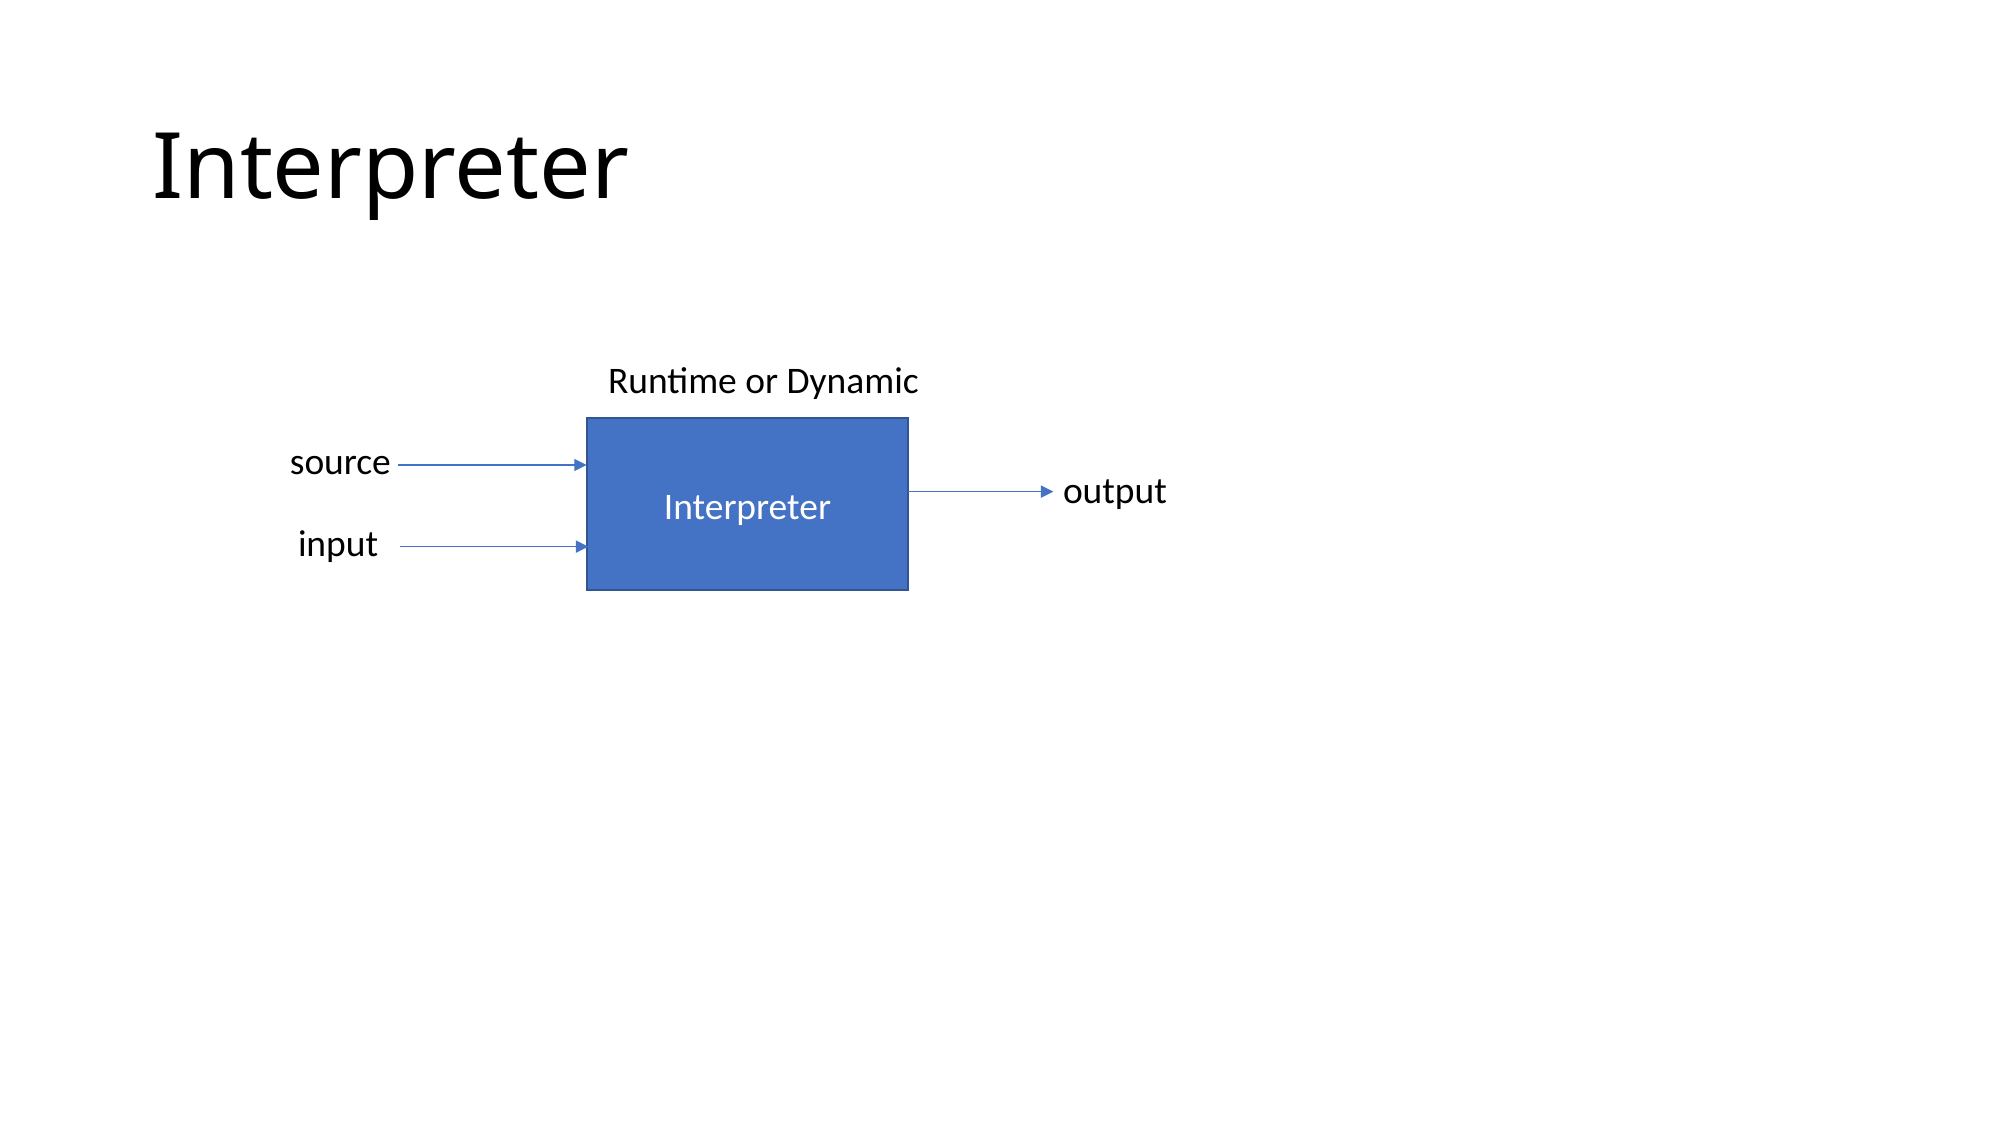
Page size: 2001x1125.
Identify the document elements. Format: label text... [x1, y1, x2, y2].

text_box source [275, 429, 447, 490]
title Interpreter [137, 59, 1863, 278]
text_box Interpreter [586, 417, 909, 591]
text_box output [1048, 458, 1220, 518]
text_box input [283, 511, 455, 572]
text_box Runtime or Dynamic [593, 348, 1015, 408]
